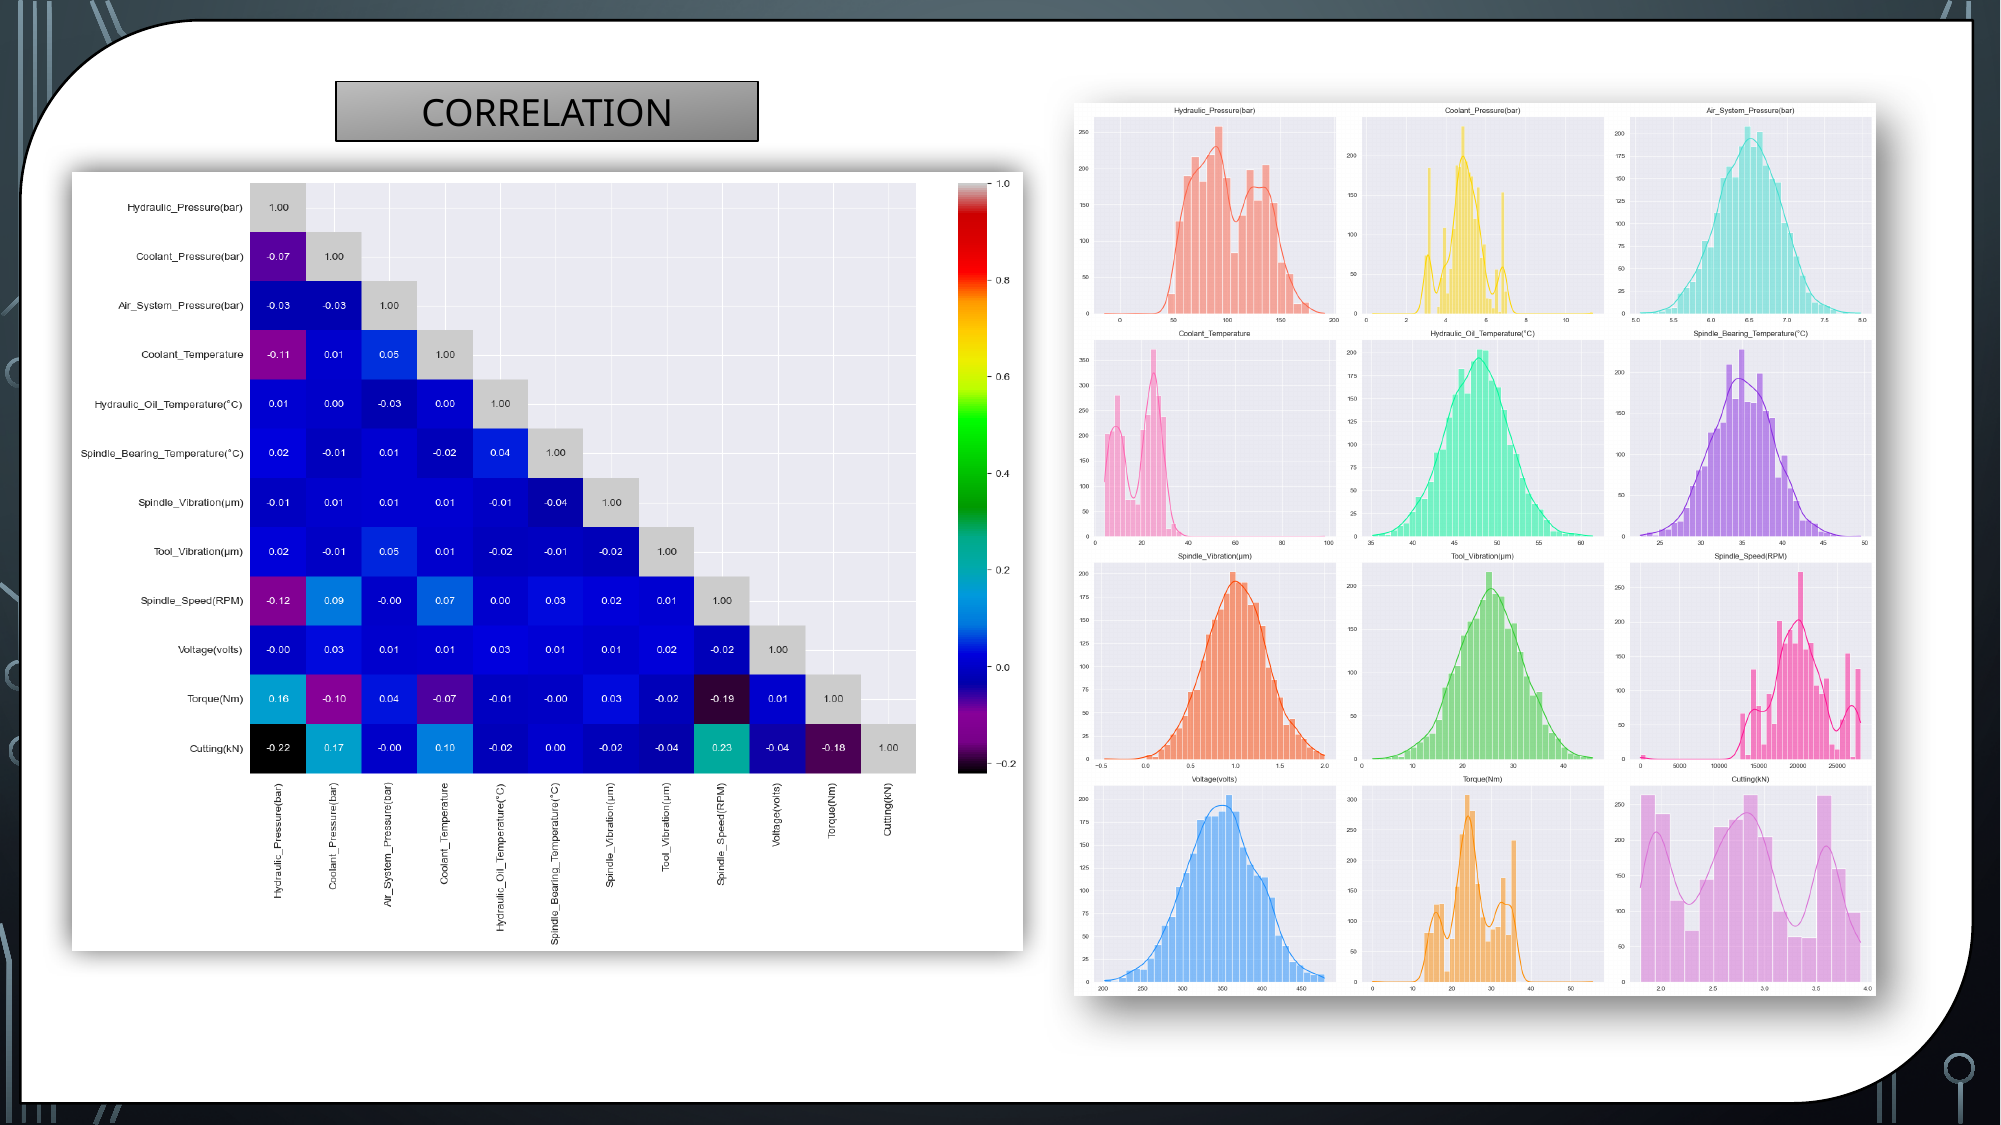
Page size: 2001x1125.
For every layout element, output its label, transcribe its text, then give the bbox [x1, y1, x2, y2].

text_box [19, 18, 1975, 1105]
picture [1074, 102, 1876, 996]
text_box CORRELATION [335, 81, 759, 142]
picture [72, 172, 1023, 952]
